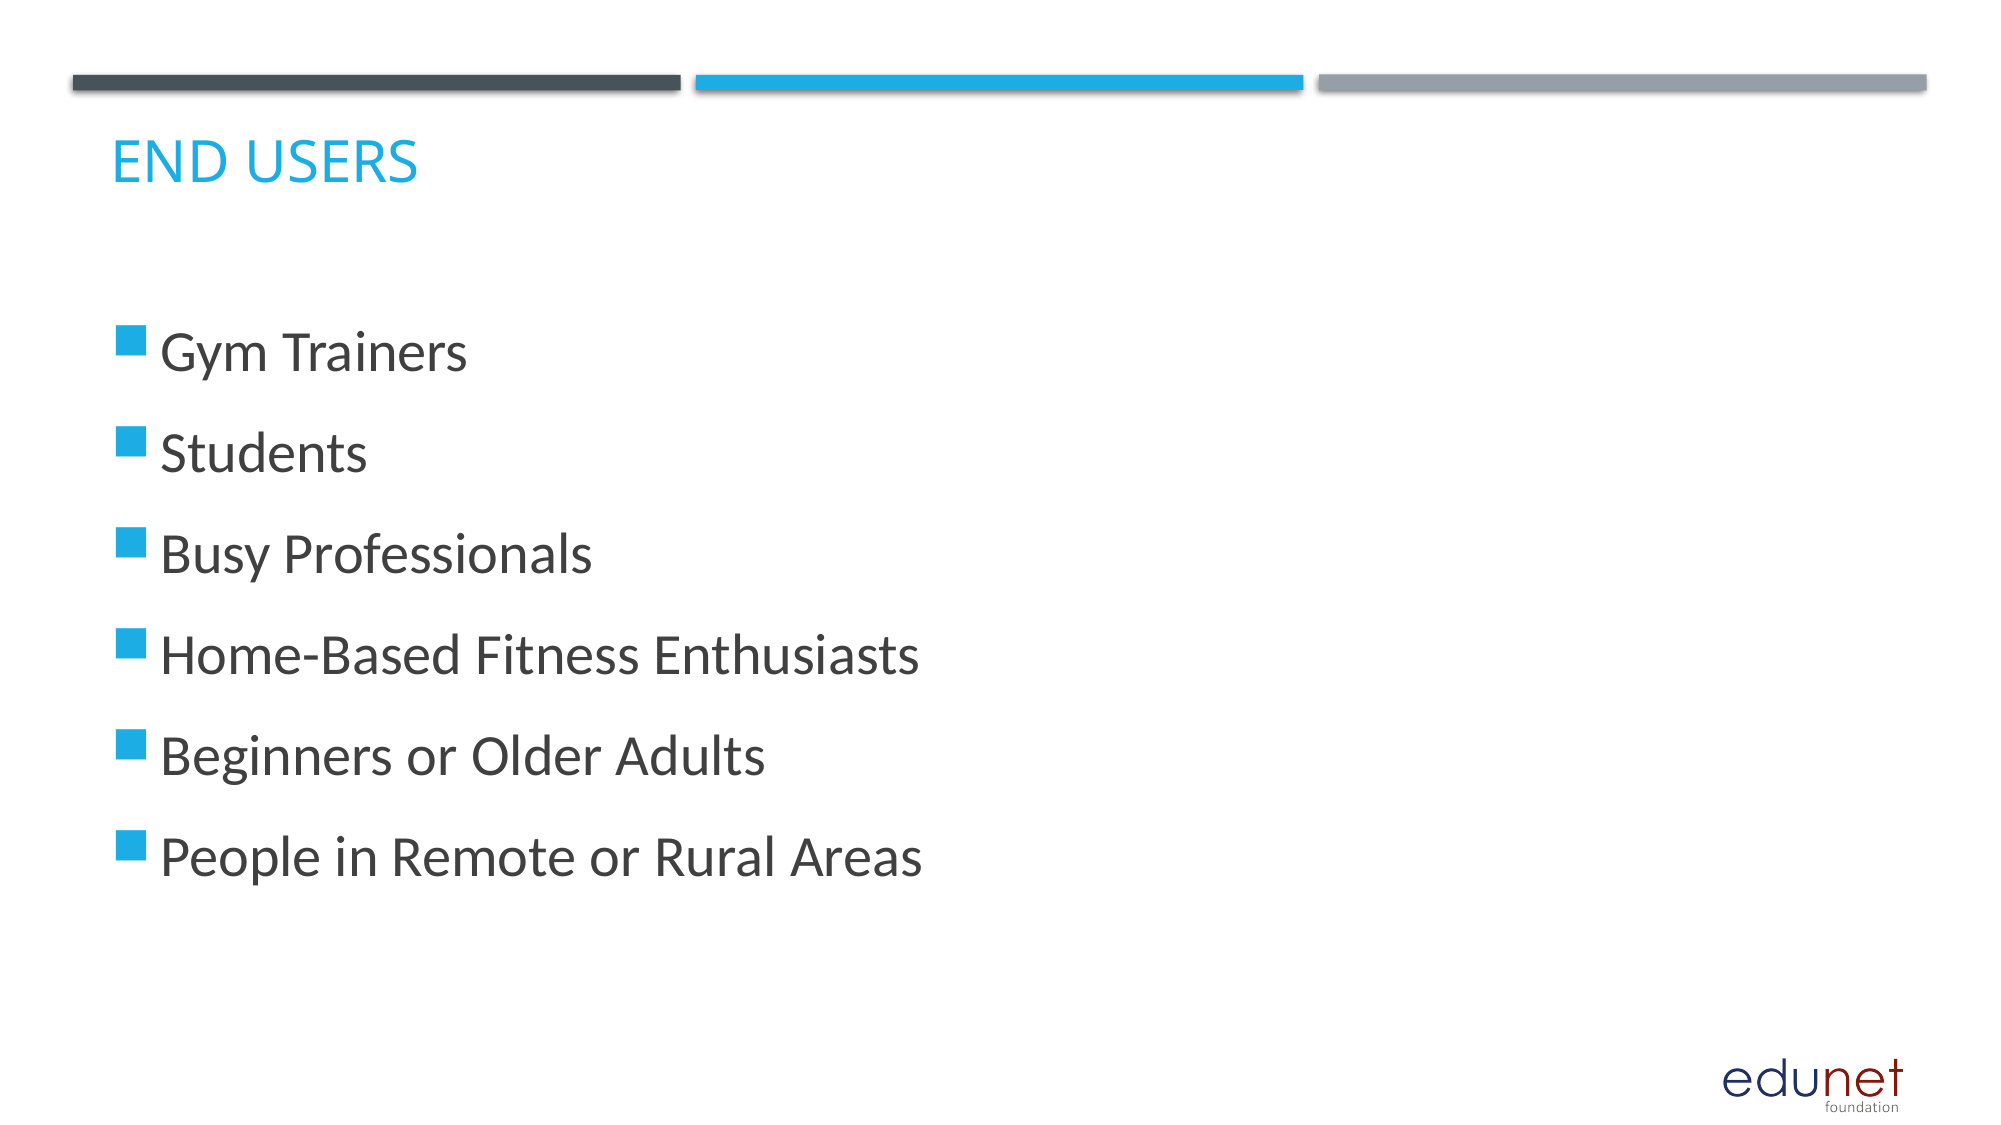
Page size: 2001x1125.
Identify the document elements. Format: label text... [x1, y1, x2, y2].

list Gym Trainers Students Busy Professionals Home-Based Fitness Enthusiasts Beginners or Older Adults People in Remote or Rural Areas [95, 213, 1905, 981]
picture [1719, 1056, 1905, 1116]
title End users [95, 115, 1905, 203]
